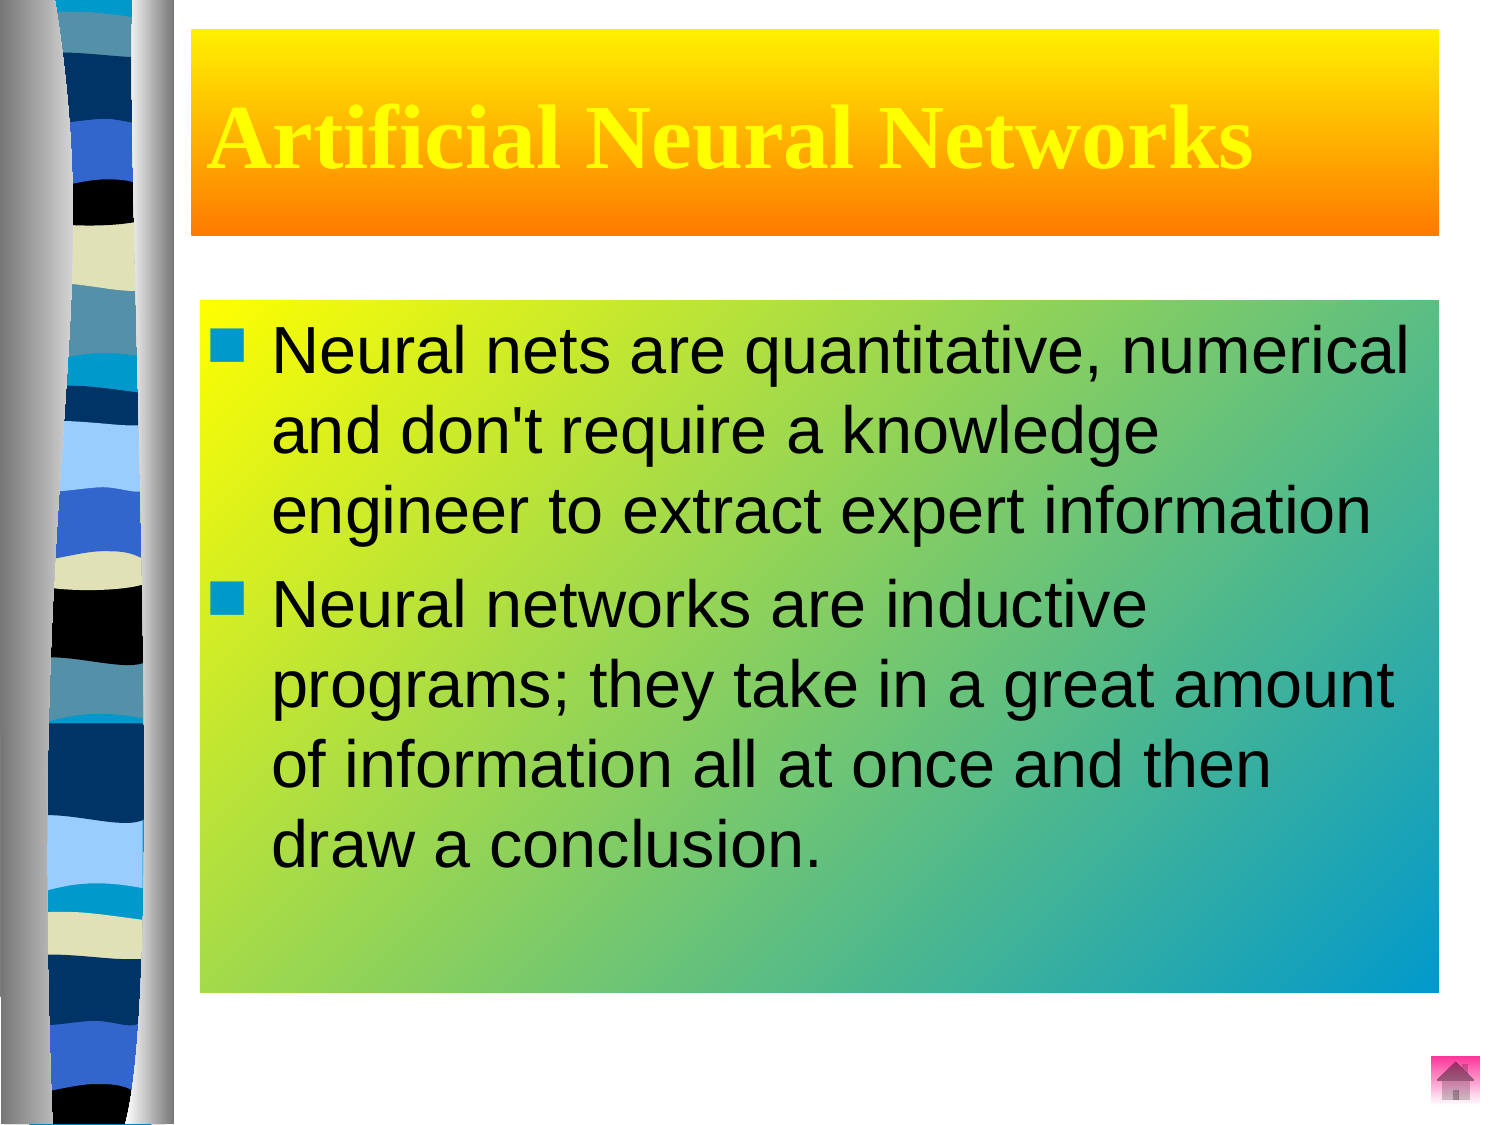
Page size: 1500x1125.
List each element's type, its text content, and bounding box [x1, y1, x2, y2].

text_box Neural nets are quantitative, numerical and don't require a knowledge engineer to extract expert information Neural networks are inductive programs; they take in a great amount of information all at once and then draw a conclusion. [199, 299, 1440, 993]
text_box Artificial Neural Networks [191, 29, 1440, 236]
